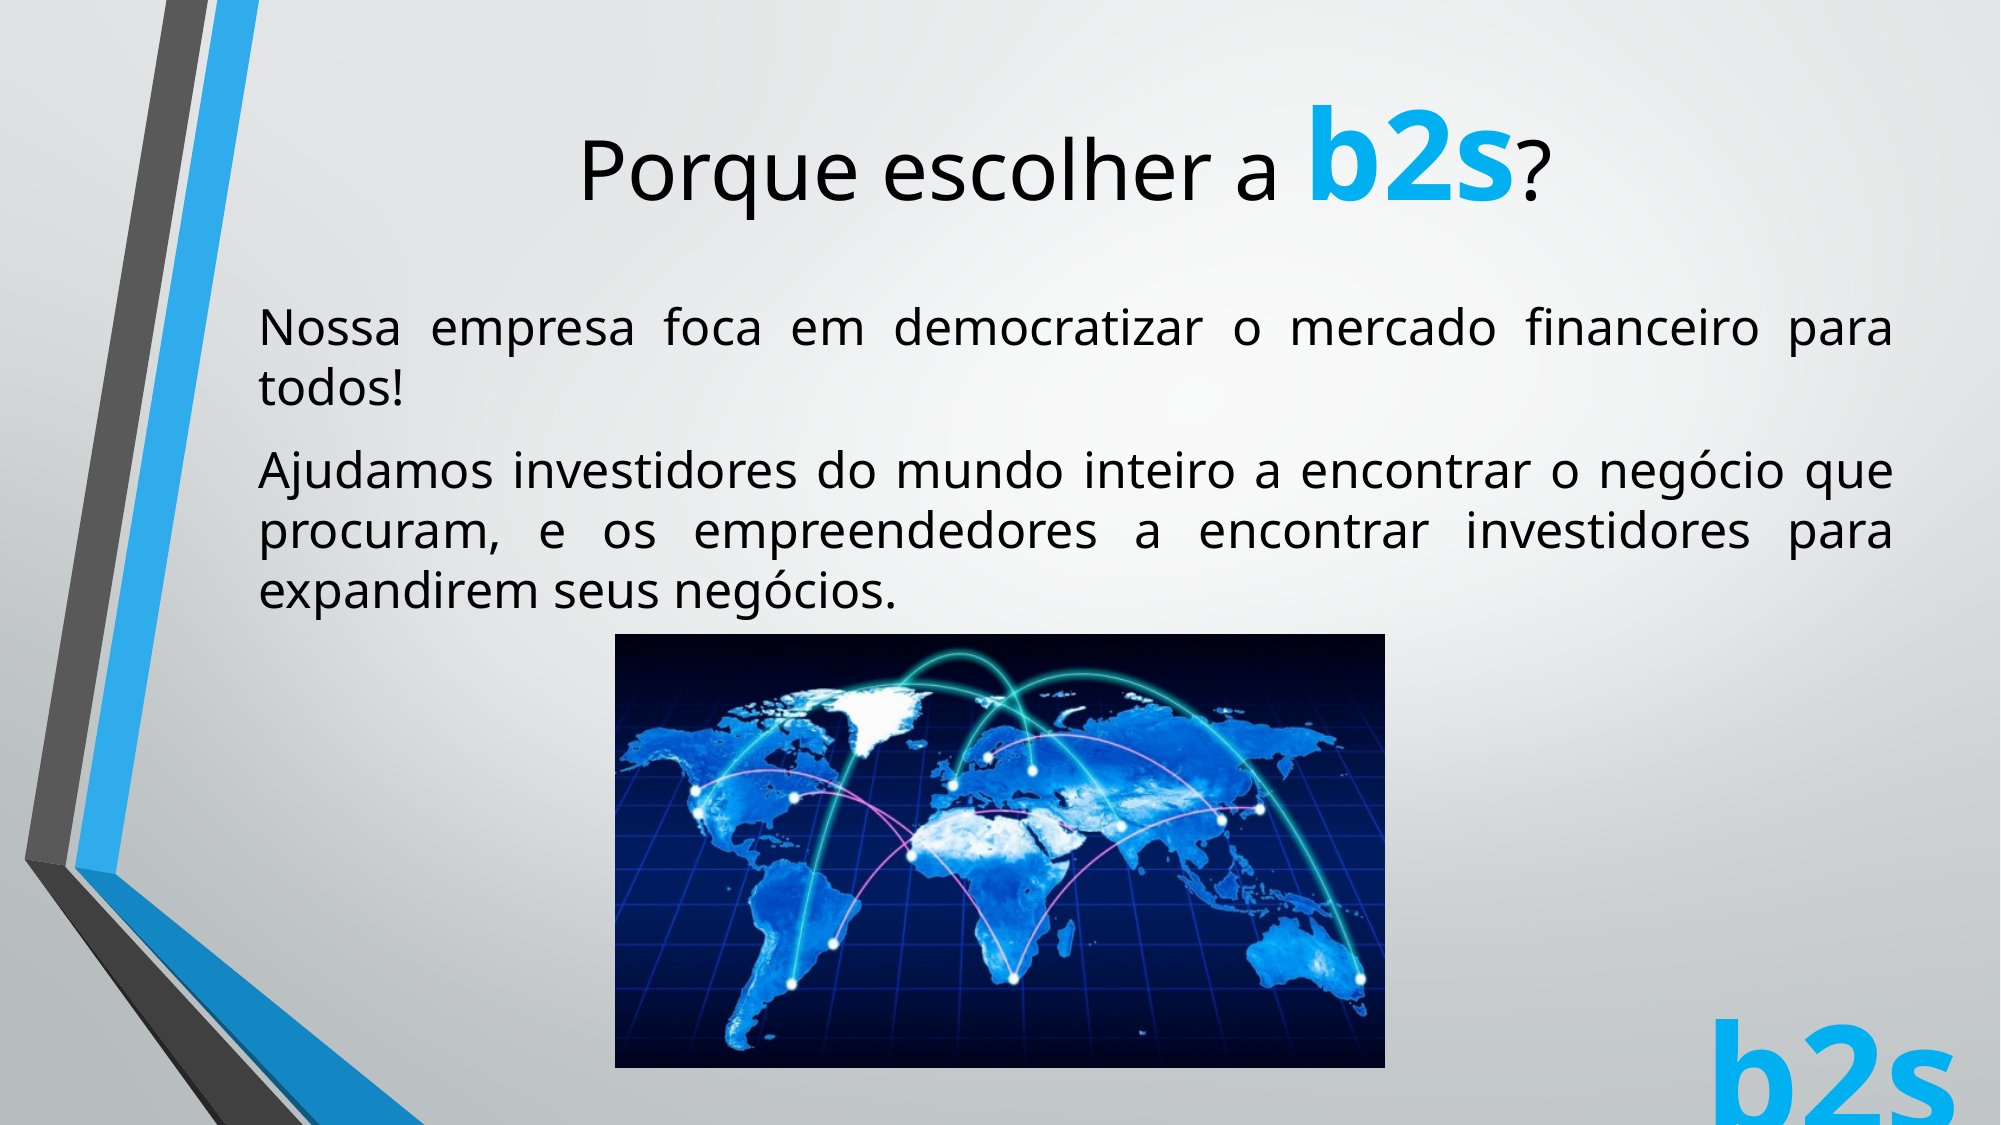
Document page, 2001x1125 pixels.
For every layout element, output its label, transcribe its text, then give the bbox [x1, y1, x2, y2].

list Nossa empresa foca em democratizar o mercado financeiro para todos! Ajudamos investidores do mundo inteiro a encontrar o negócio que procuram, e os empreendedores a encontrar investidores para expandirem seus negócios. [243, 273, 1911, 641]
picture [615, 634, 1385, 1068]
title Porque escolher a b2s? [243, 50, 1887, 251]
